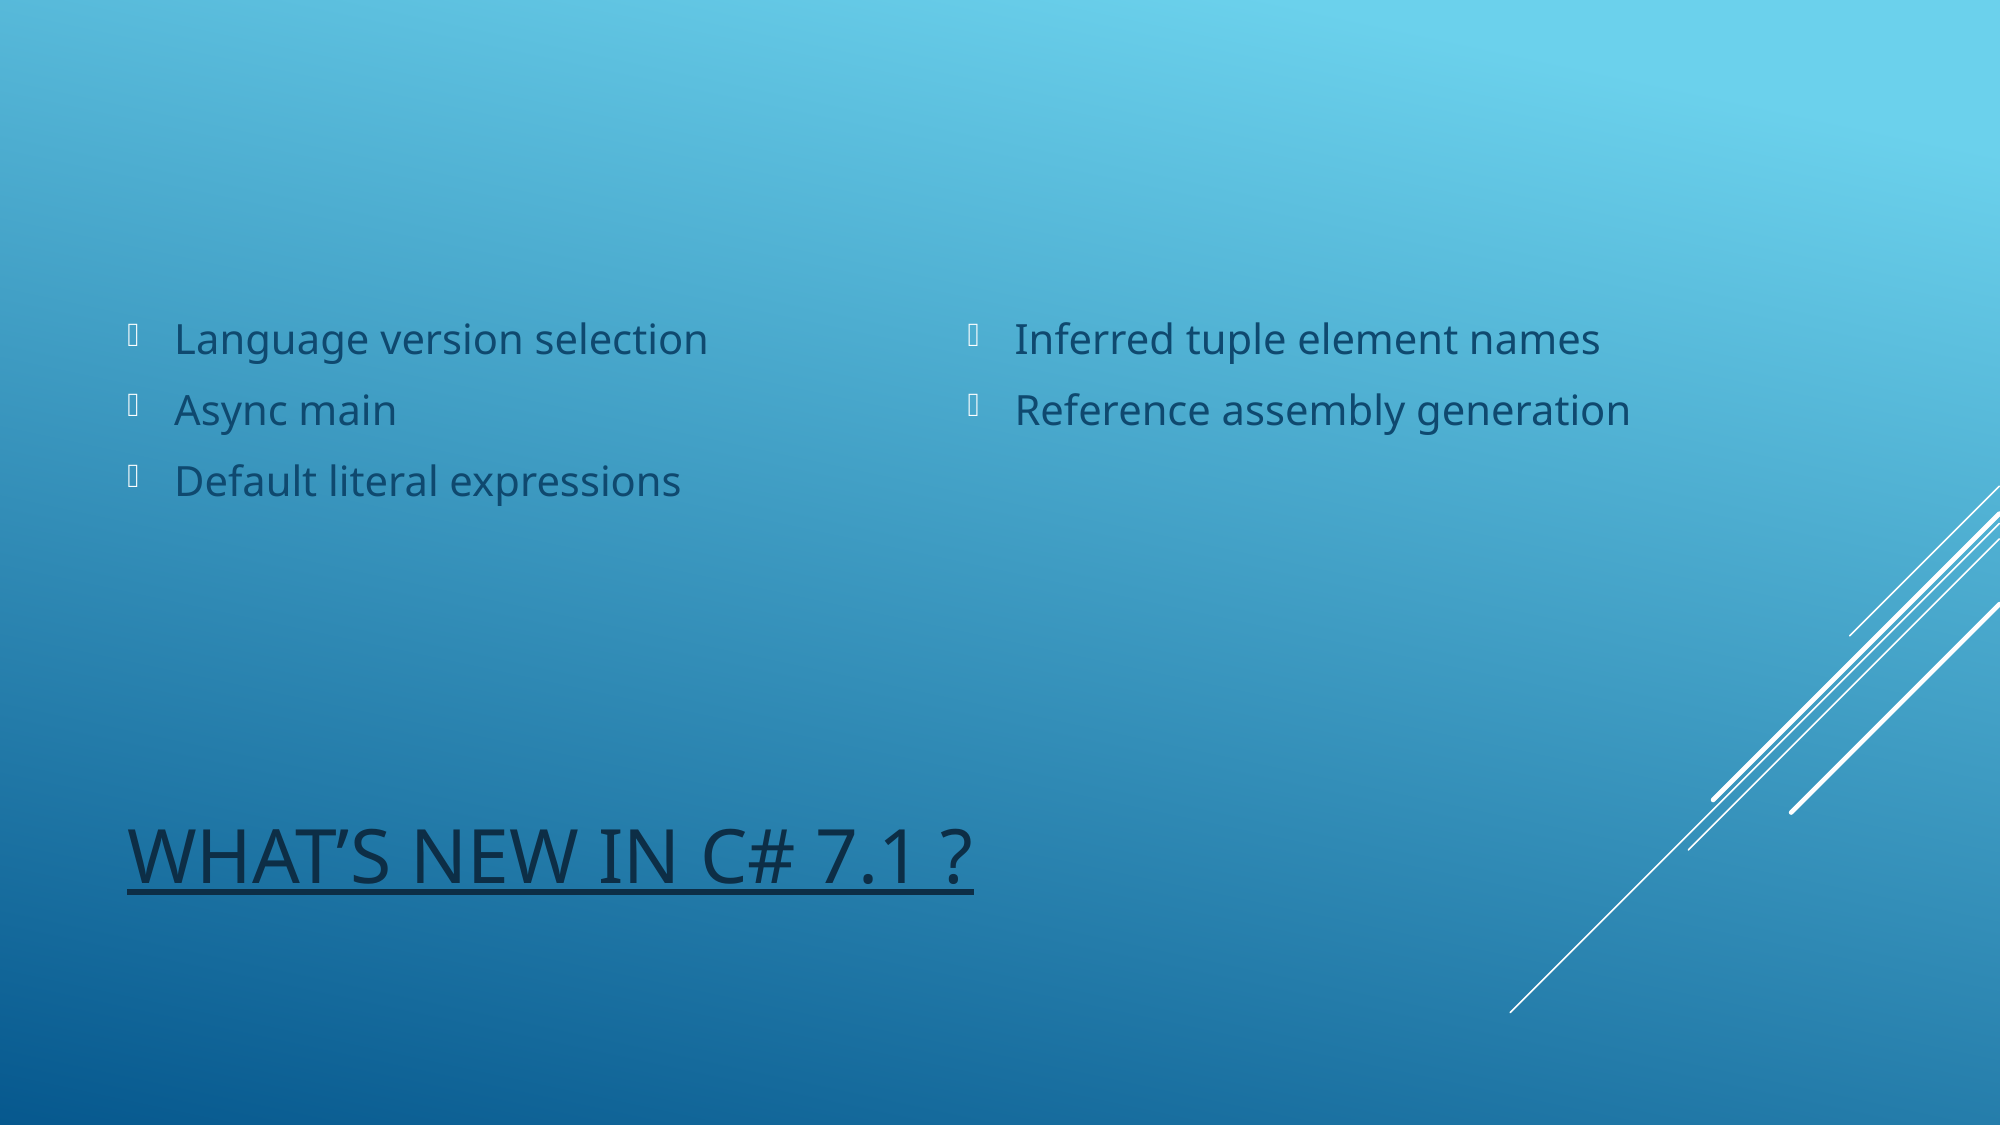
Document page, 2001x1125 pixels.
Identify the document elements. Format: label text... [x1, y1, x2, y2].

list Language version selection Async main Default literal expressions [112, 112, 923, 706]
list Inferred tuple element names Reference assembly generation [952, 112, 1763, 706]
title What’s new in C# 7.1 ? [112, 736, 1513, 984]
